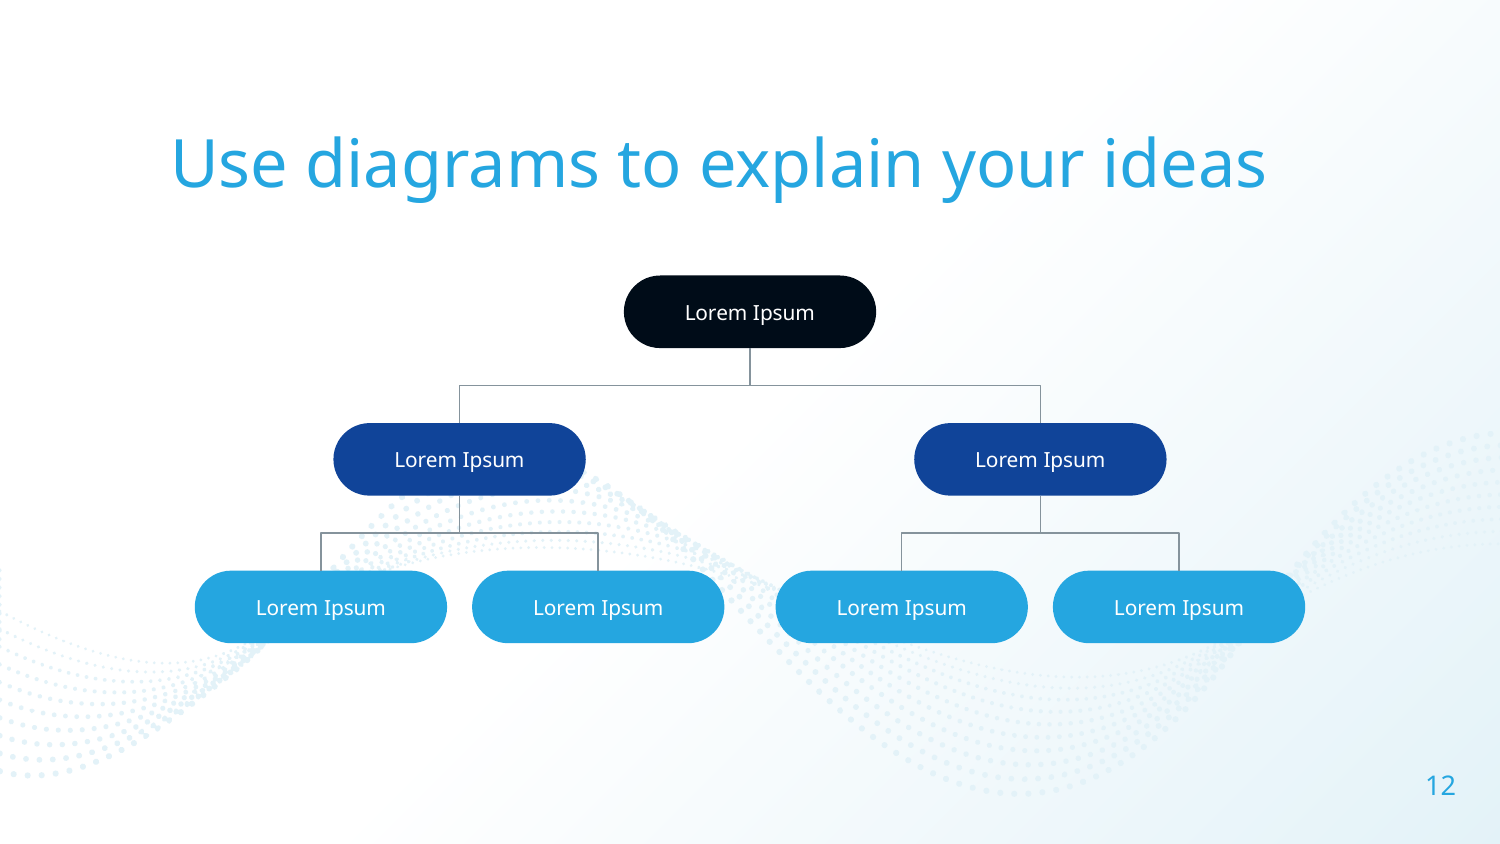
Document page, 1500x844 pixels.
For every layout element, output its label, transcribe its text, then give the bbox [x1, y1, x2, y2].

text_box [1071, 463, 1148, 603]
text_box Lorem Ipsum [775, 570, 1028, 644]
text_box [933, 463, 1009, 603]
text_box Lorem Ipsum [936, 423, 1167, 496]
text_box Lorem Ipsum [646, 275, 852, 349]
title Use diagrams to explain your ideas [170, 137, 1330, 203]
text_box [857, 240, 933, 531]
text_box Lorem Ipsum [472, 570, 725, 644]
text_box Lorem Ipsum [1052, 570, 1306, 644]
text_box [566, 240, 643, 531]
text_box Lorem Ipsum [194, 570, 448, 644]
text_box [491, 463, 567, 603]
slide_number 12 [1366, 754, 1457, 819]
text_box Lorem Ipsum [333, 423, 561, 496]
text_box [352, 463, 428, 603]
